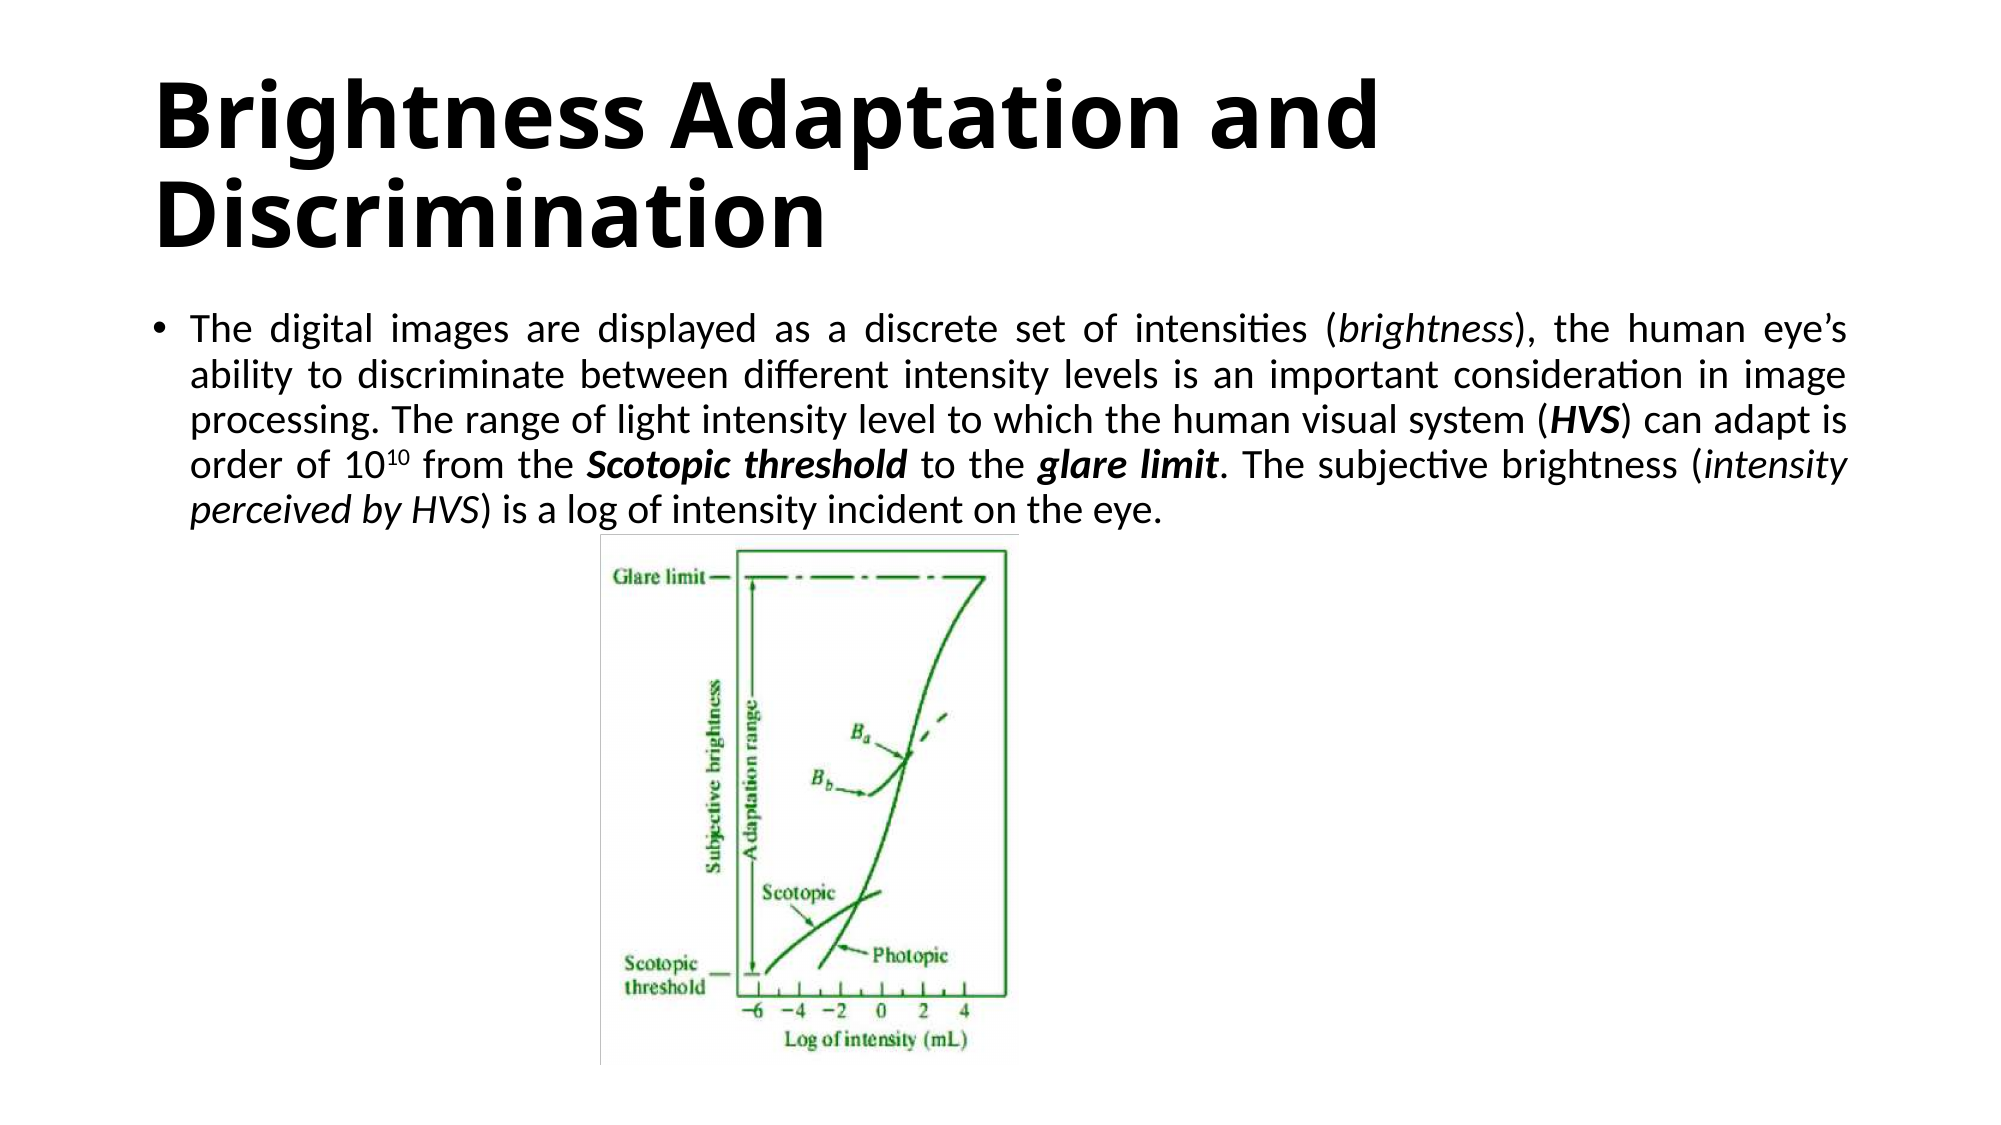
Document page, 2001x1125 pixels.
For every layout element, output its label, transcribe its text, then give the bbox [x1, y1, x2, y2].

picture [600, 534, 1019, 1065]
list The digital images are displayed as a discrete set of intensities (brightness), the human eye’s ability to discriminate between different intensity levels is an important consideration in image processing. The range of light intensity level to which the human visual system (HVS) can adapt is order of 1010 from the Scotopic threshold to the glare limit. The subjective brightness (intensity perceived by HVS) is a log of intensity incident on the eye. [137, 299, 1863, 1014]
title Brightness Adaptation and Discrimination [137, 59, 1863, 278]
